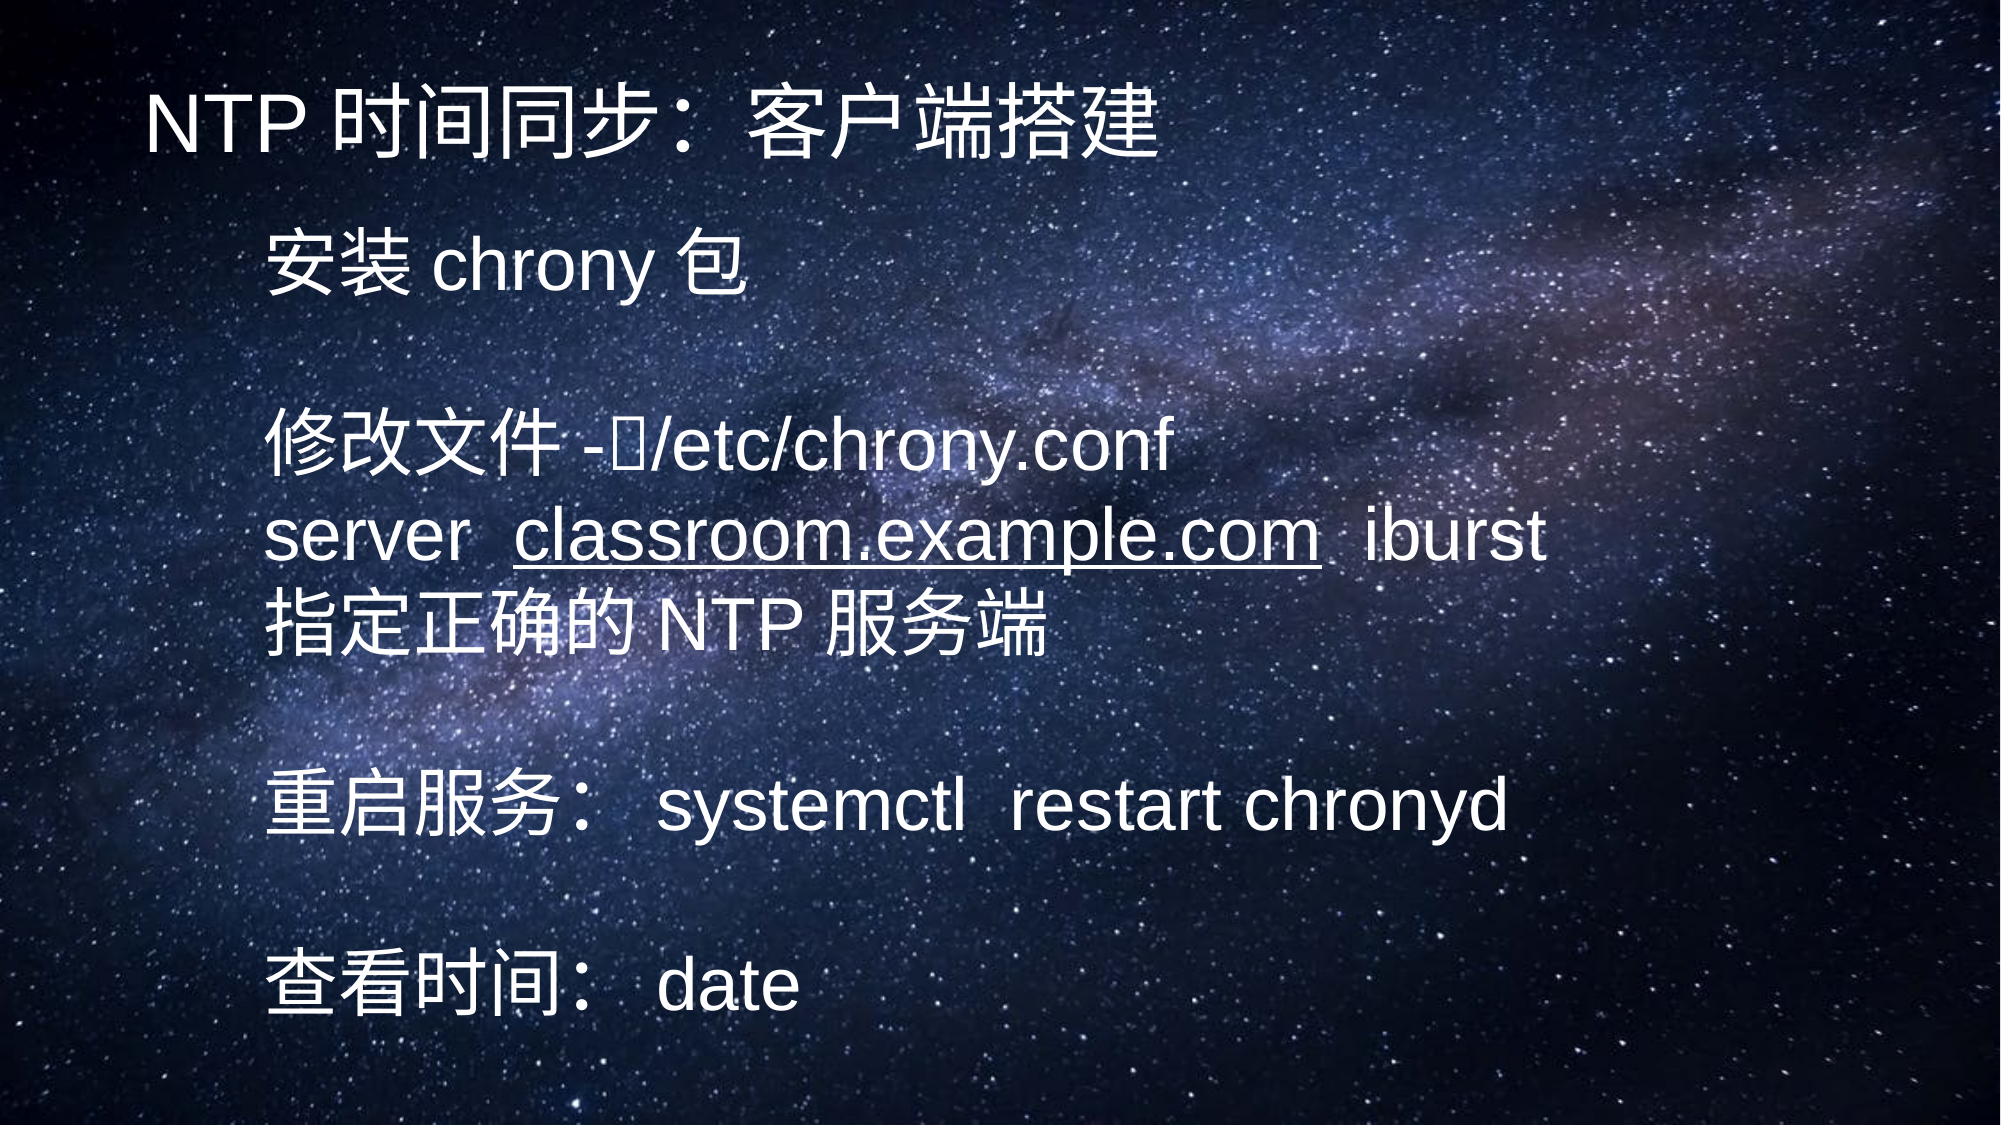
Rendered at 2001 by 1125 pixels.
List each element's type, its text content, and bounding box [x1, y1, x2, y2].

title NTP时间同步：客户端搭建 [128, 0, 1854, 218]
text_box 安装chrony包 修改文件-/etc/chrony.conf server classroom.example.com iburst 指定正确的NTP服务端 重启服务：systemctl restart chronyd 查看时间：date [247, 207, 1738, 1034]
picture [0, 0, 2001, 1125]
